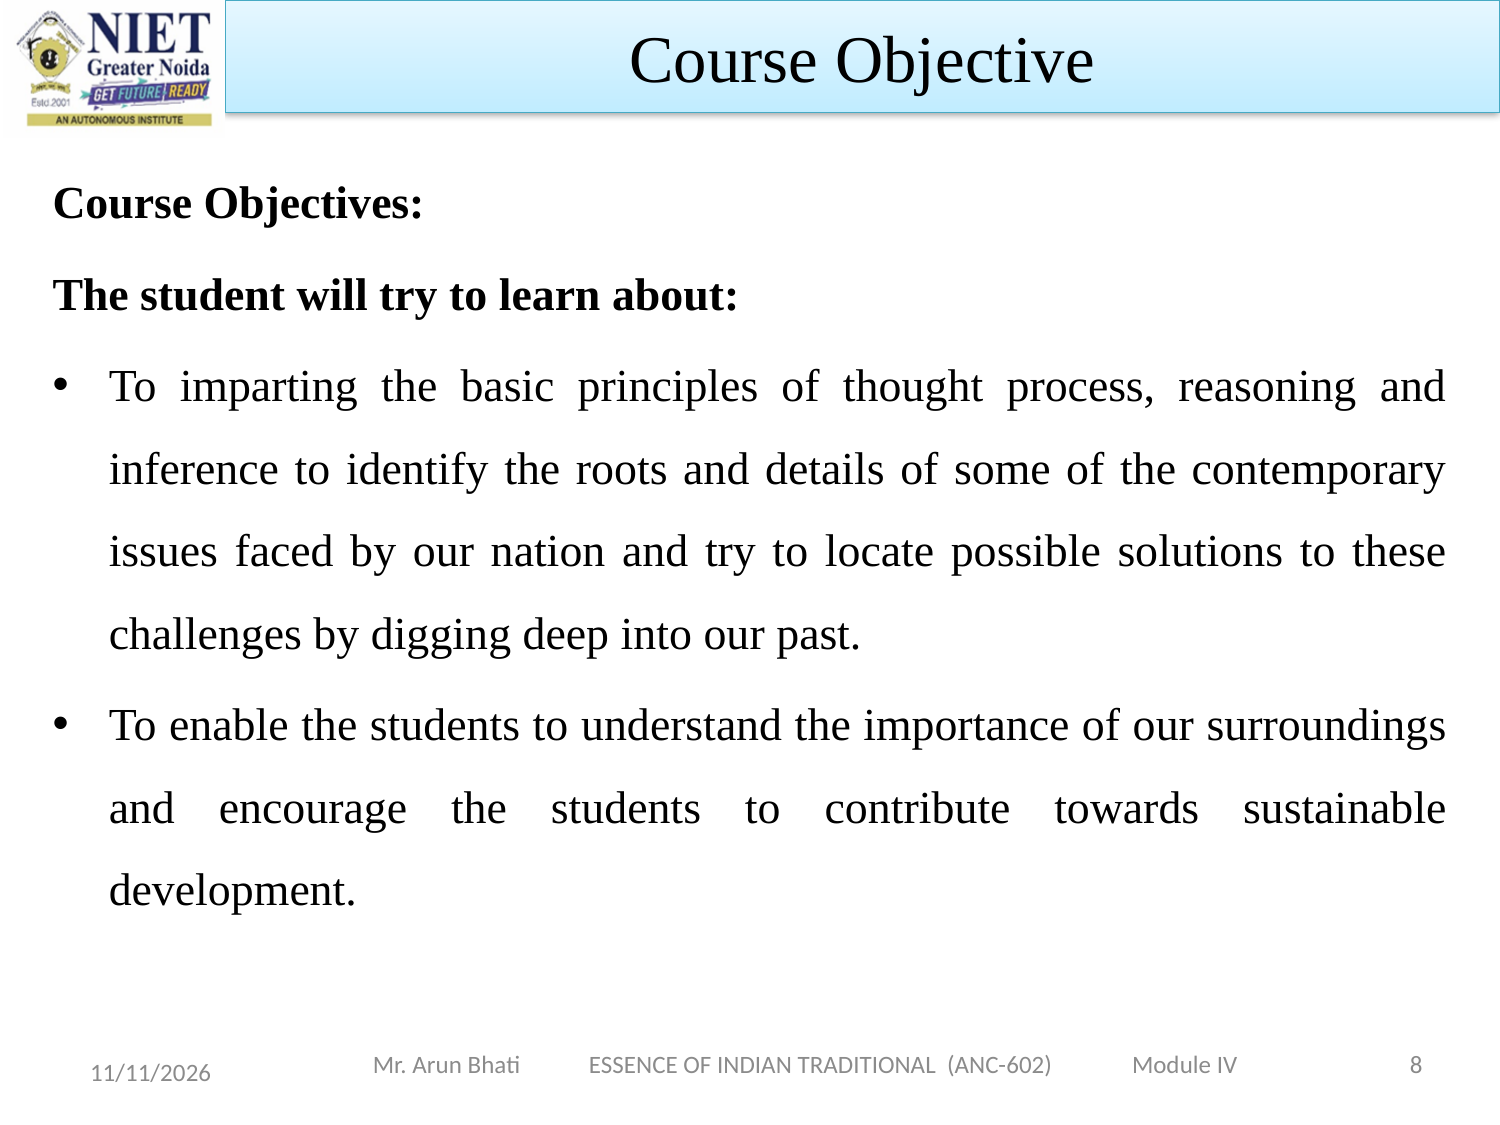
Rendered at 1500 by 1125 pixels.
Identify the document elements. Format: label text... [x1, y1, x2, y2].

footer Mr. Arun Bhati ESSENCE OF INDIAN TRADITIONAL (ANC-602) Module IV [287, 1025, 1325, 1103]
picture [3, 0, 226, 138]
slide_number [75, 1037, 288, 1107]
slide_number 8 [1350, 1025, 1438, 1103]
text_box Course Objective [227, 0, 1500, 113]
list Course Objectives: The student will try to learn about: To imparting the basic principles of thought process, reasoning and inference to identify the roots and details of some of the contemporary issues faced by our nation and try to locate possible solutions to these challenges by digging deep into our past. To enable the students to understand the importance of our surroundings and encourage the students to contribute towards sustainable development. [37, 137, 1463, 1022]
